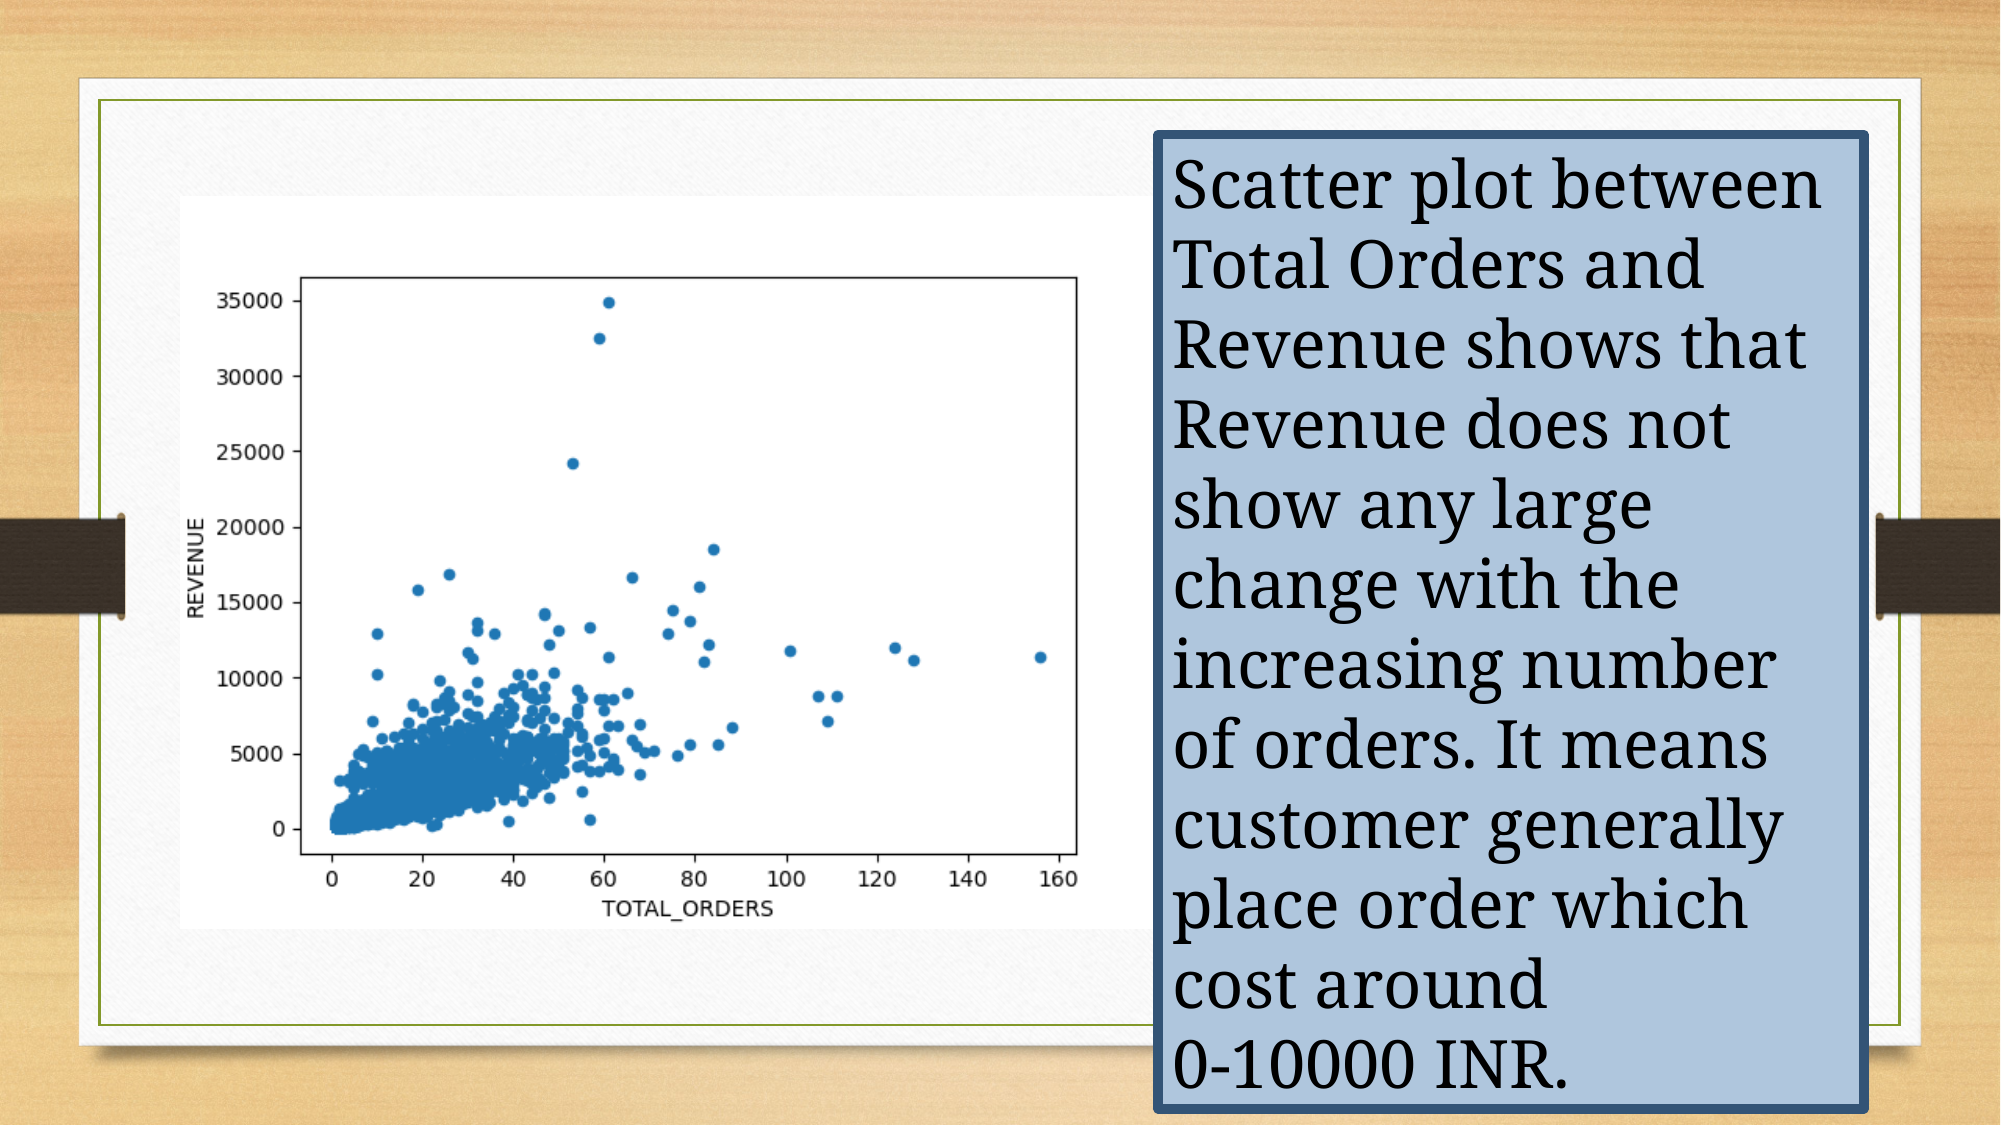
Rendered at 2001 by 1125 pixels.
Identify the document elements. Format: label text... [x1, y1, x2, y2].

picture [0, 0, 2001, 1125]
text_box Scatter plot between Total Orders and Revenue shows that Revenue does not show any large change with the increasing number of orders. It means customer generally place order which cost around 0-10000 INR. [1158, 134, 1864, 1109]
